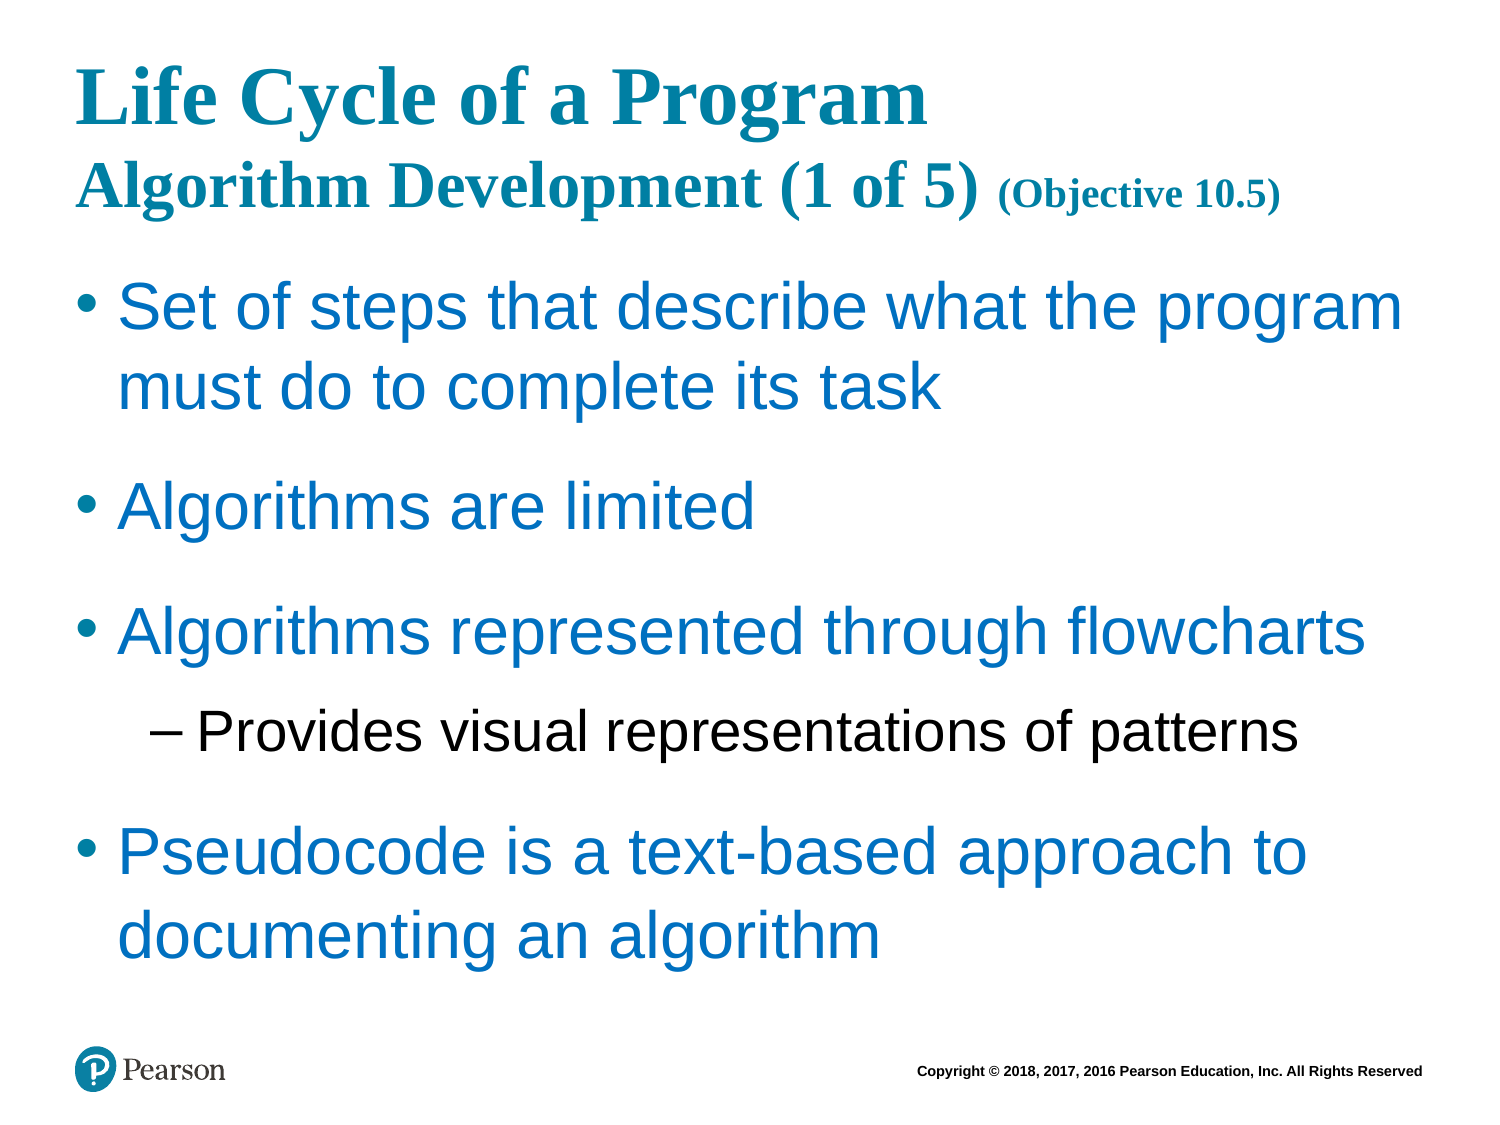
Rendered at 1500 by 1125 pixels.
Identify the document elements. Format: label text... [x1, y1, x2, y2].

title Life Cycle of a Program Algorithm Development (1 of 5) (Objective 10.5) [75, 0, 1500, 263]
list Set of steps that describe what the program must do to complete its task Algorithms are limited Algorithms represented through flowcharts Provides visual representations of patterns Pseudocode is a text-based approach to documenting an algorithm [75, 262, 1450, 1125]
